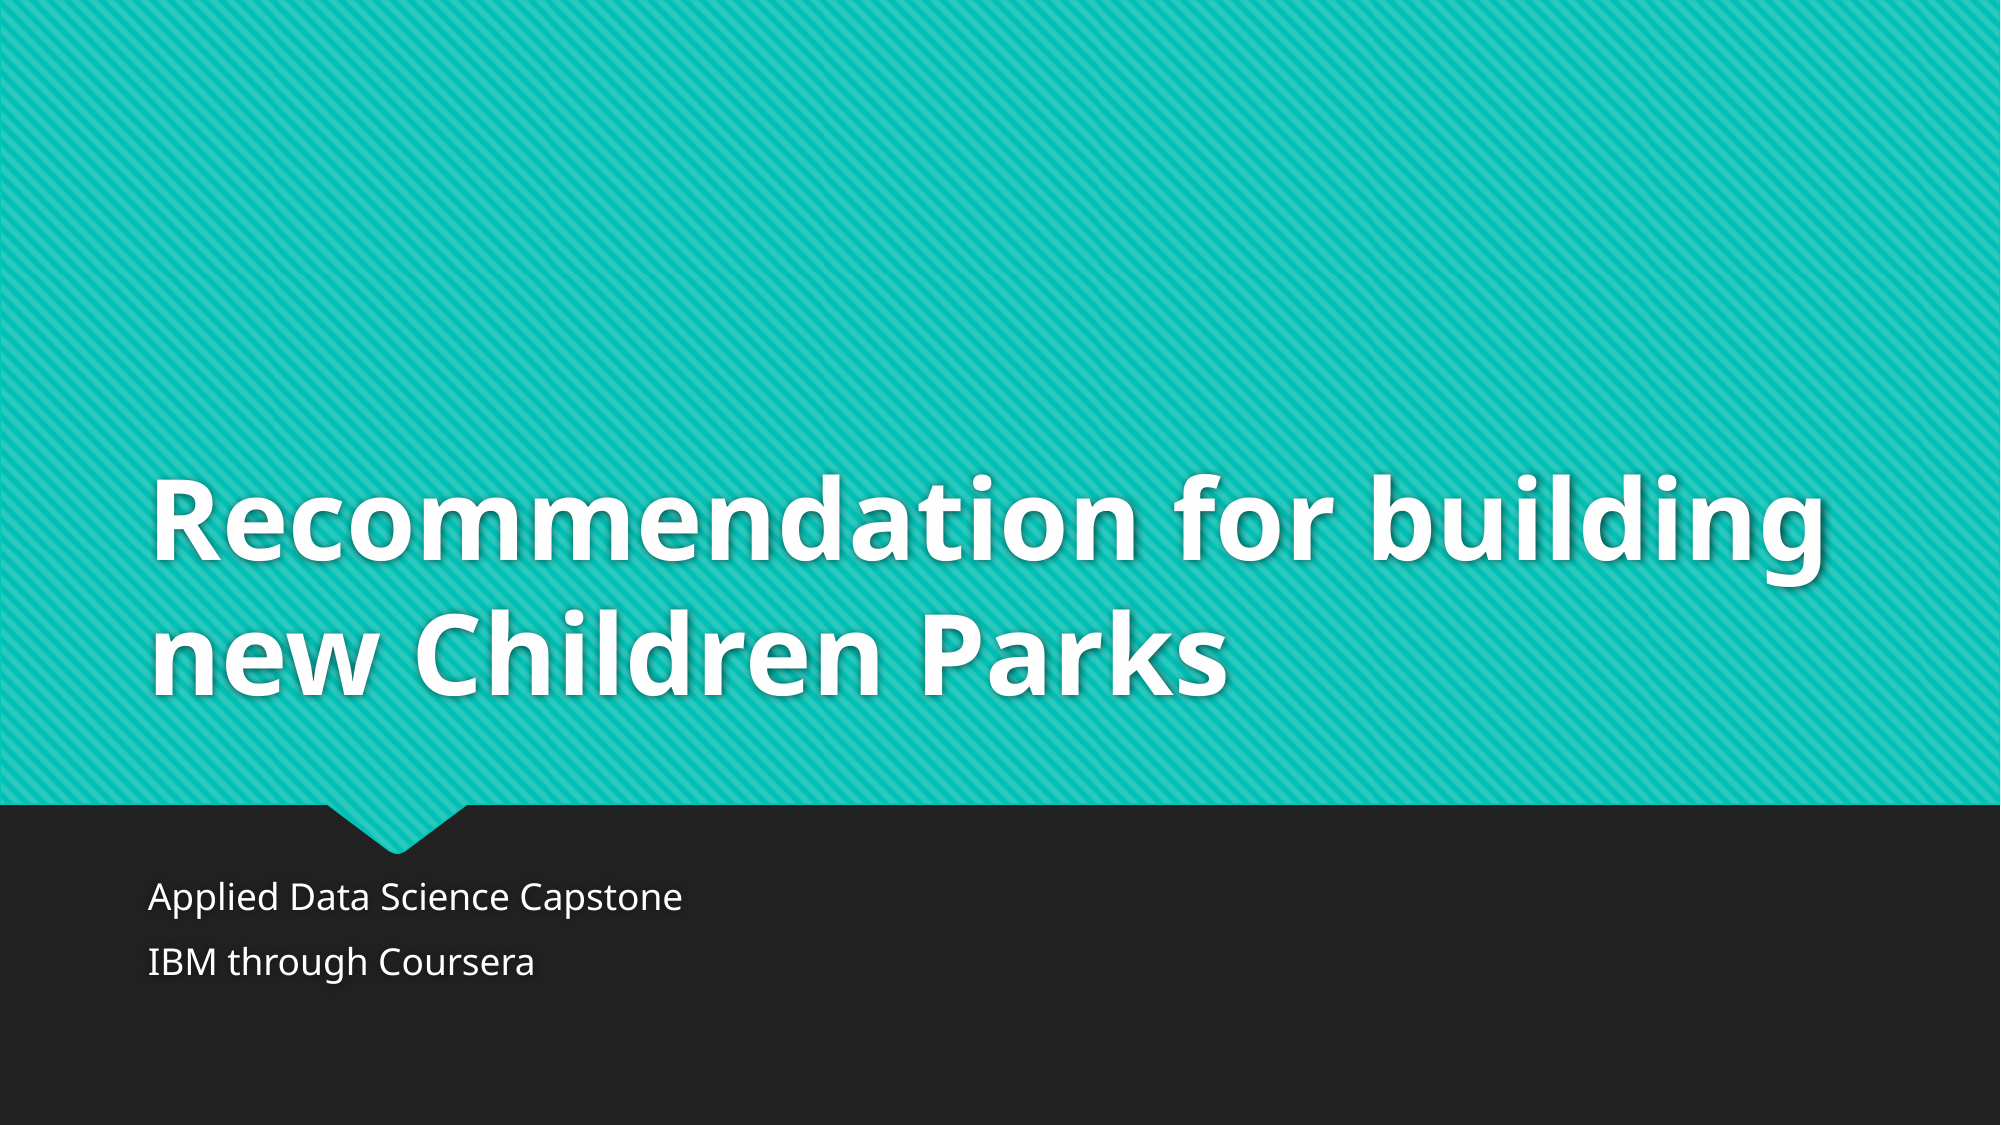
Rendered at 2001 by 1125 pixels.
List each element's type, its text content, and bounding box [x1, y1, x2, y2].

title Recommendation for building new Children Parks [132, 237, 1868, 726]
subtitle Applied Data Science Capstone IBM through Coursera [132, 866, 1868, 991]
